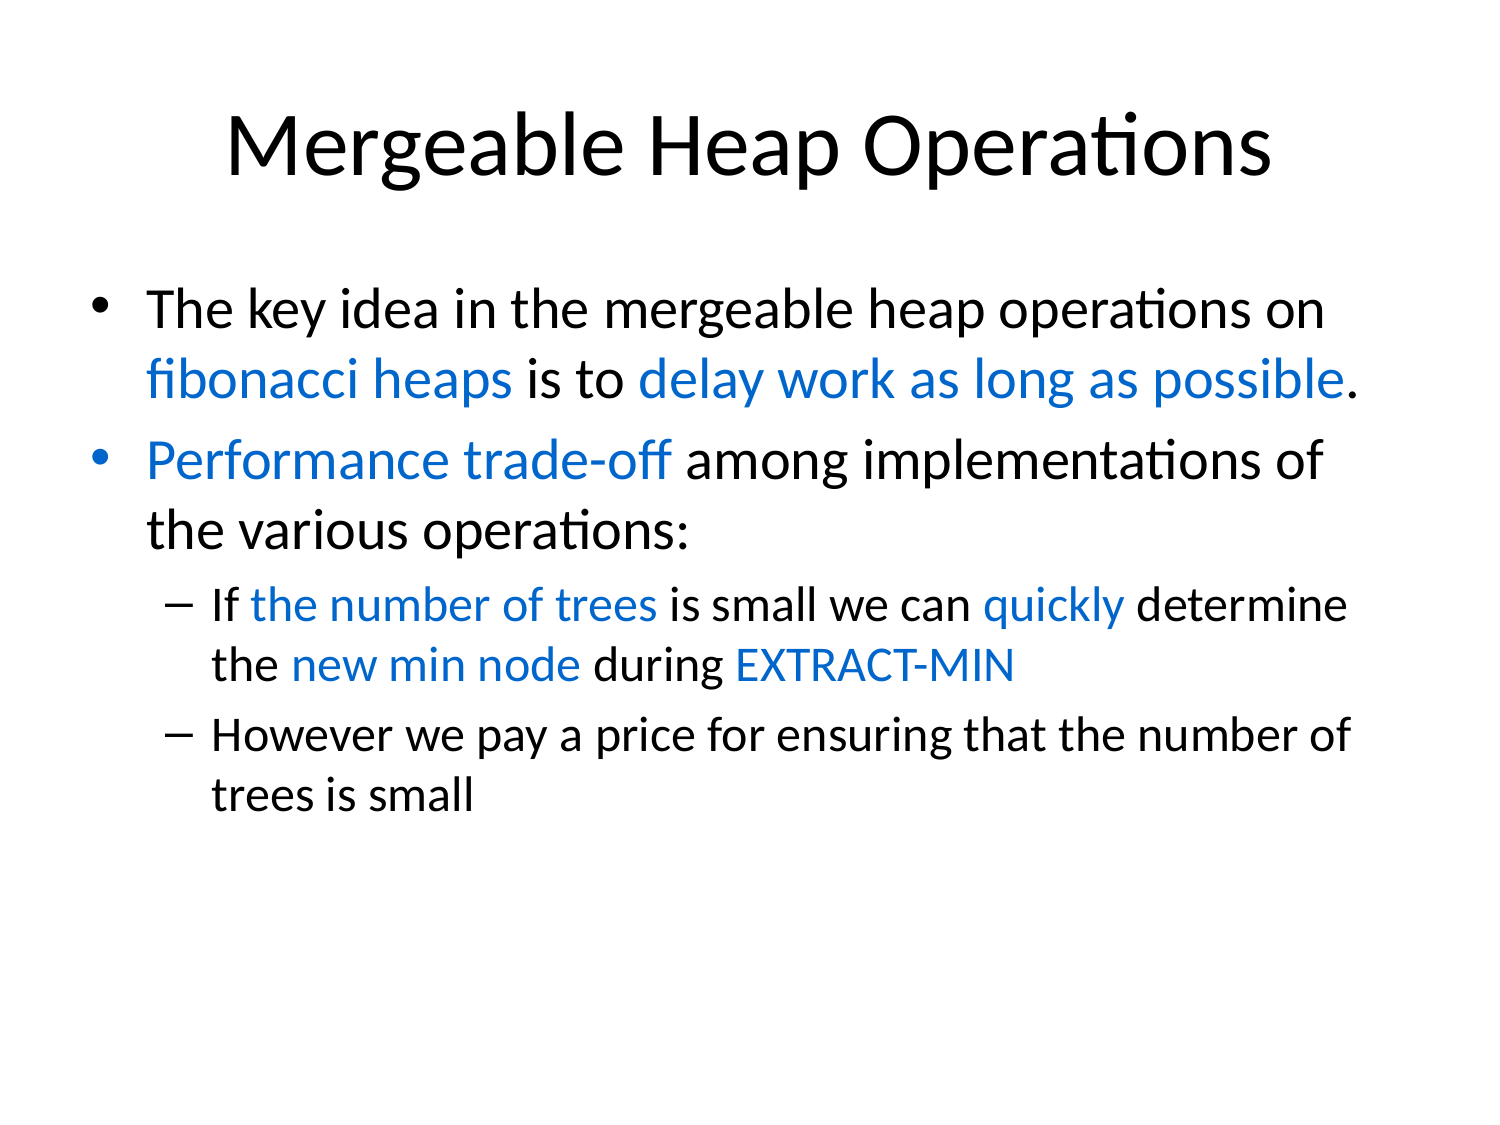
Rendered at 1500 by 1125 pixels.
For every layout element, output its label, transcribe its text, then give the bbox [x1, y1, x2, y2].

title Mergeable Heap Operations [75, 45, 1425, 233]
list The key idea in the mergeable heap operations on fibonacci heaps is to delay work as long as possible. Performance trade-off among implementations of the various operations: If the number of trees is small we can quickly determine the new min node during EXTRACT-MIN However we pay a price for ensuring that the number of trees is small [75, 262, 1425, 1005]
